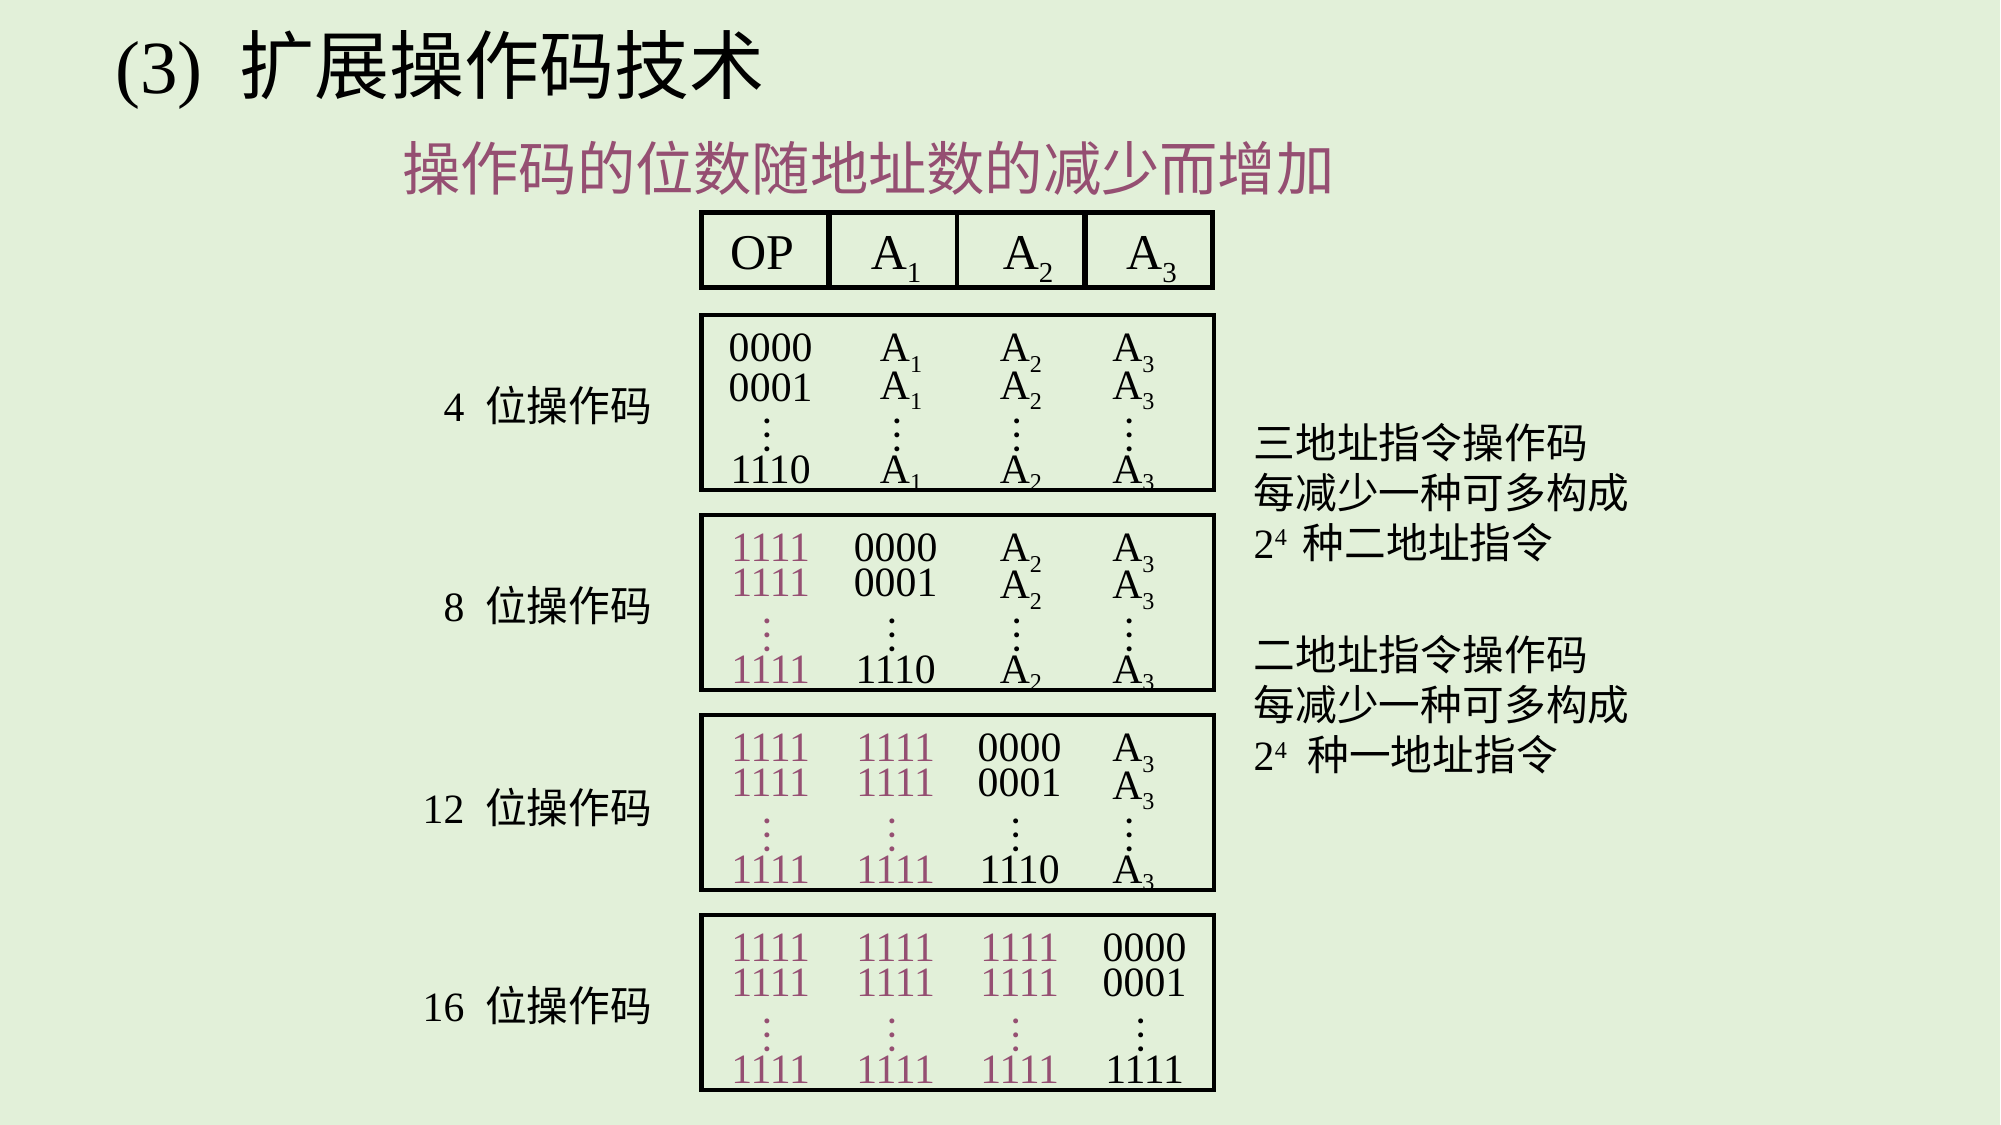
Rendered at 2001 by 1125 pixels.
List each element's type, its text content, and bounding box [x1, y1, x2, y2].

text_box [109, 11, 1461, 1100]
text_box 三地址指令操作码 每减少一种可多构成 24 种二地址指令 [1461, 409, 1750, 574]
text_box 二地址指令操作码 每减少一种可多构成 24 种一地址指令 [1461, 621, 1686, 837]
